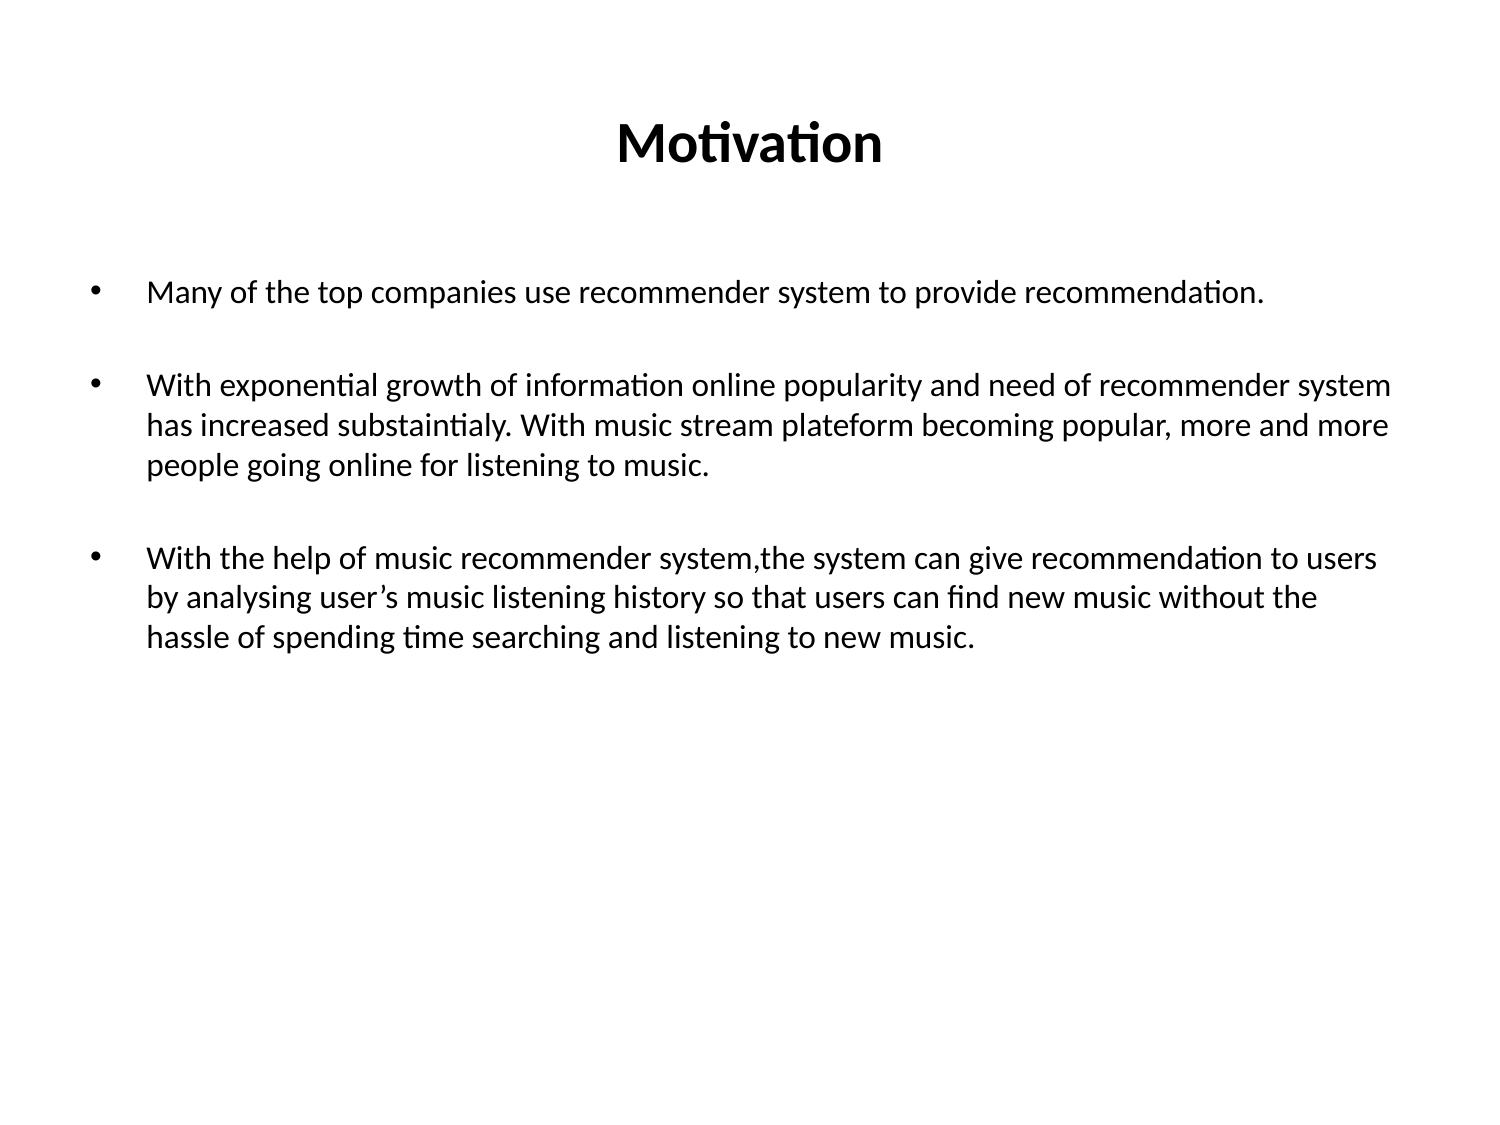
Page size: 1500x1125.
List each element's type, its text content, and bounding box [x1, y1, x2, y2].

title Motivation [75, 45, 1425, 233]
list Many of the top companies use recommender system to provide recommendation. With exponential growth of information online popularity and need of recommender system has increased substaintialy. With music stream plateform becoming popular, more and more people going online for listening to music. With the help of music recommender system,the system can give recommendation to users by analysing user’s music listening history so that users can find new music without the hassle of spending time searching and listening to new music. [75, 262, 1425, 1005]
